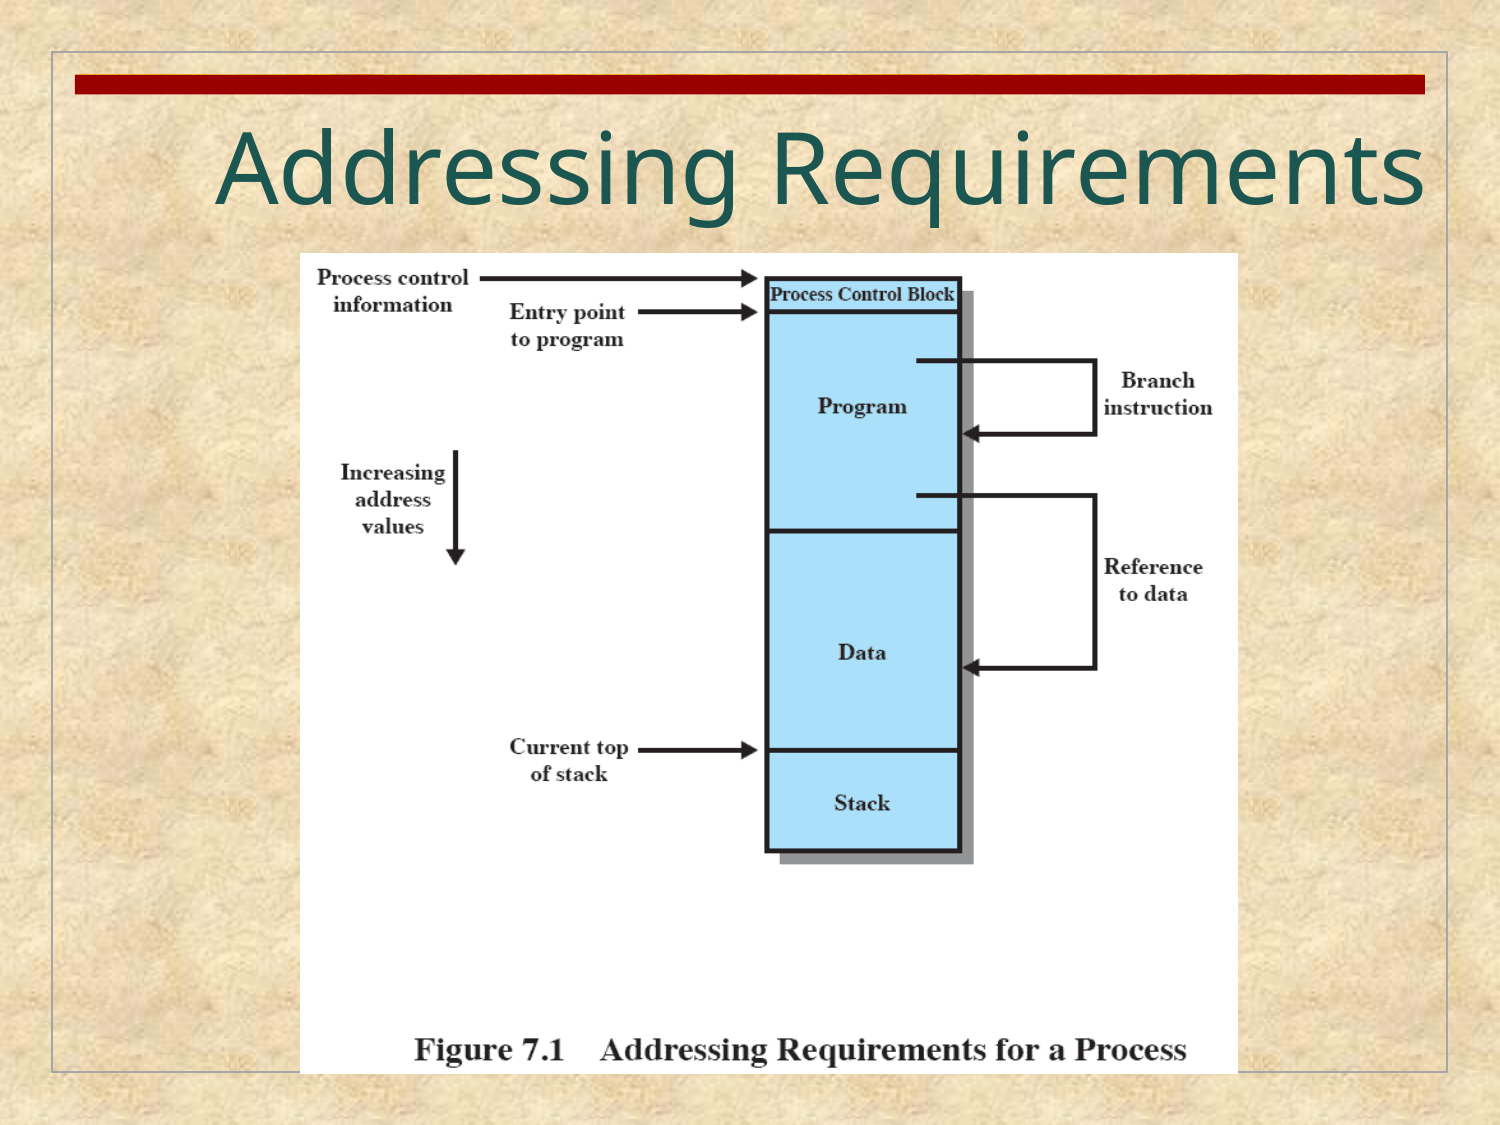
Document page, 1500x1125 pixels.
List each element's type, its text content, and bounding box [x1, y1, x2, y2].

title Addressing Requirements [200, 87, 299, 225]
title Addressing Requirements [1239, 87, 1500, 225]
picture [0, 0, 1500, 1125]
